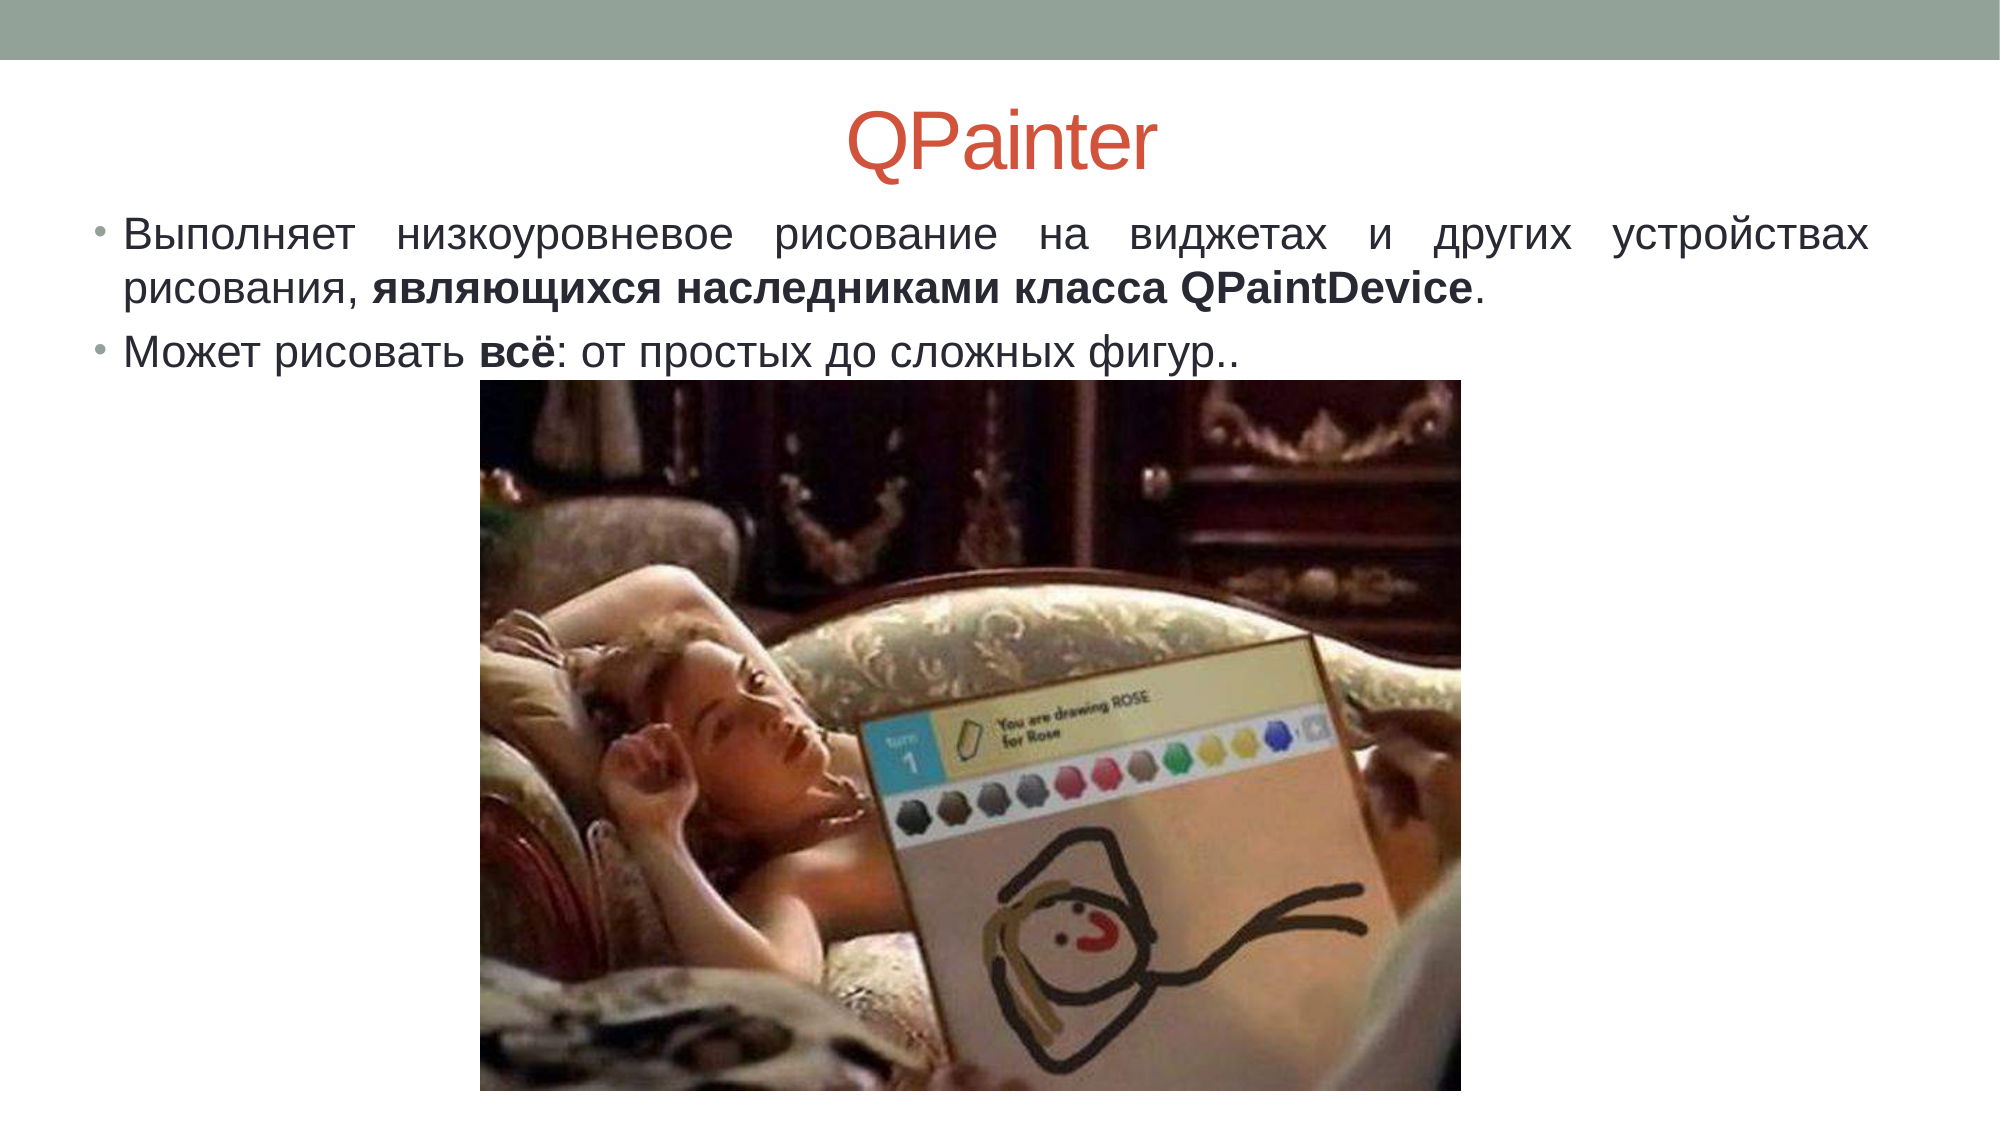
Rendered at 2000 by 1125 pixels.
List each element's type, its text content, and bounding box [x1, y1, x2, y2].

picture [479, 380, 1461, 1091]
title QPainter [102, 54, 1902, 218]
list Выполняет низкоуровневое рисование на виджетах и других устройствах рисования, являющихся наследниками класса QPaintDevice. Может рисовать всё: от простых до сложных фигур.. [78, 196, 1886, 386]
